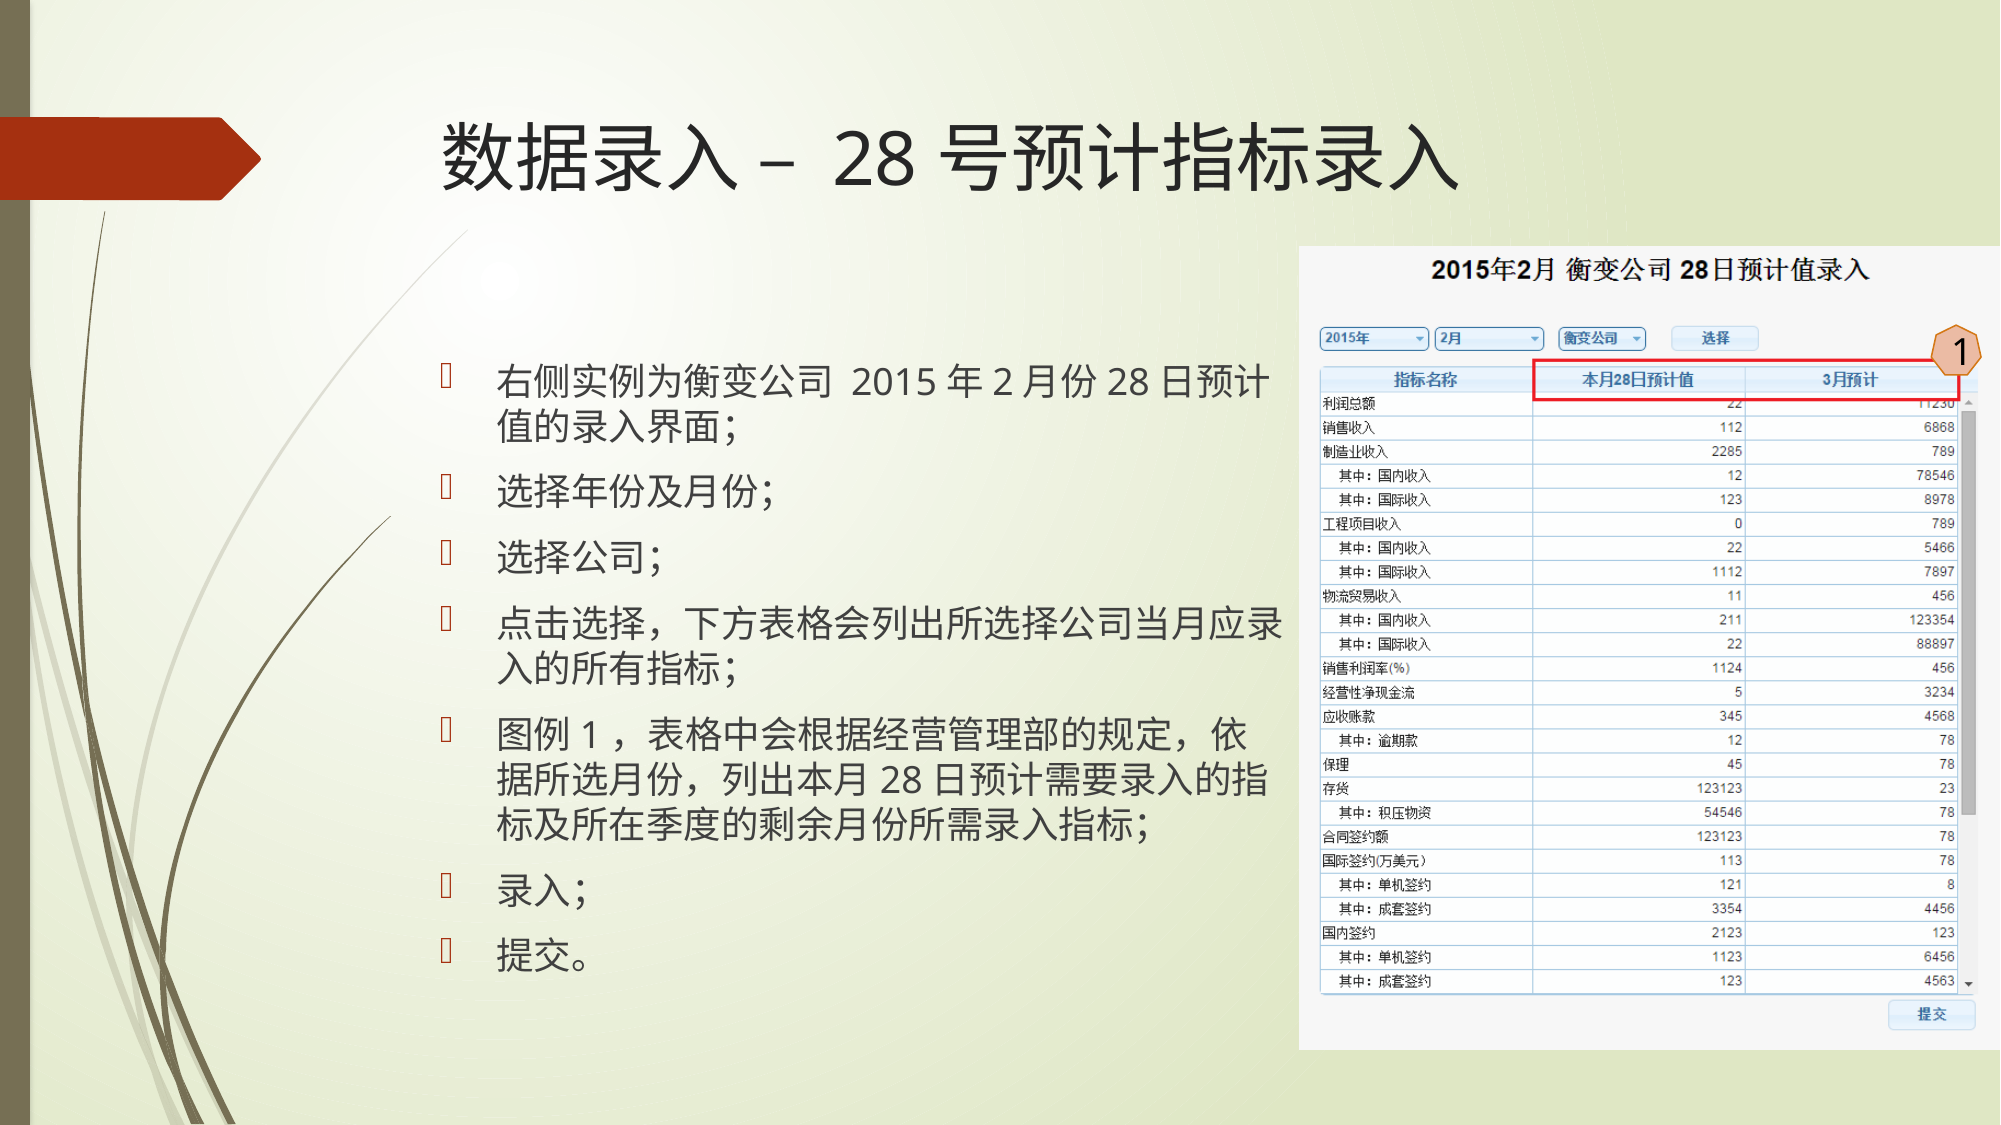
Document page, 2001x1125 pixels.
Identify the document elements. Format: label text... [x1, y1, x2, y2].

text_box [1299, 245, 2000, 1051]
title 数据录入 – 28号预计指标录入 [425, 102, 1888, 313]
list 右侧实例为衡变公司 2015年2月份28日预计值的录入界面； 选择年份及月份； 选择公司； 点击选择，下方表格会列出所选择公司当月应录入的所有指标； 图例1，表格中会根据经营管理部的规定，依据所选月份，列出本月28日预计需要录入的指标及所在季度的剩余月份所需录入指标； 录入； 提交。 [424, 350, 1300, 1125]
